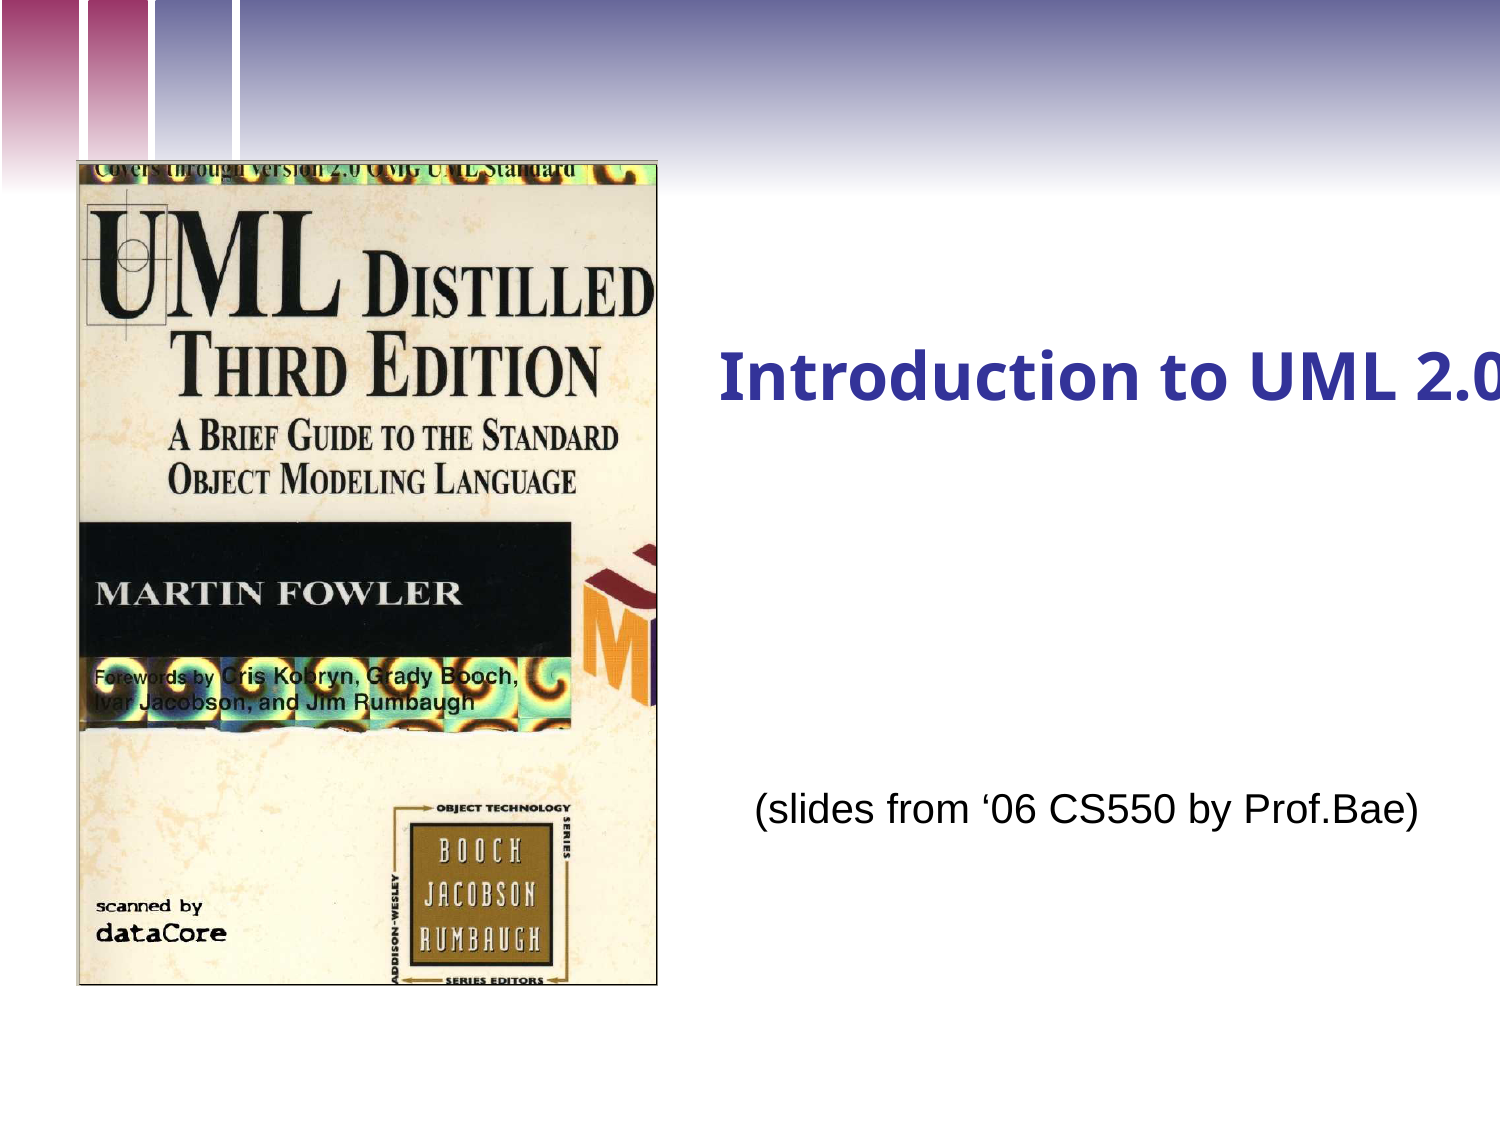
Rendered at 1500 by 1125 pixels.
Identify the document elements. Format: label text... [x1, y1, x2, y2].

picture [76, 160, 658, 986]
subtitle (slides from ‘06 CS550 by Prof.Bae) [662, 637, 1436, 926]
title Introduction to UML 2.0 [662, 255, 1500, 493]
